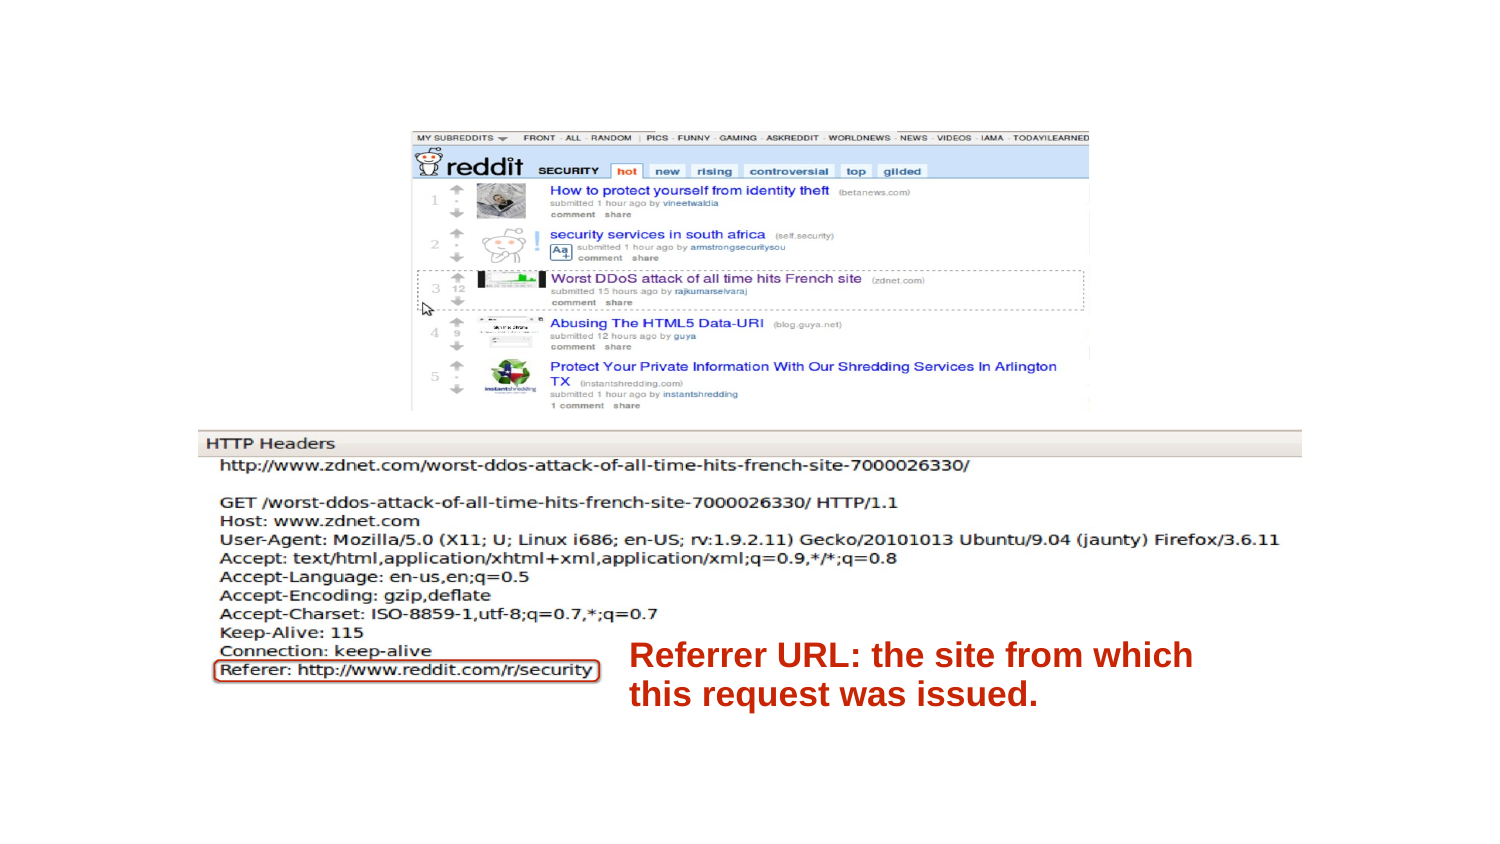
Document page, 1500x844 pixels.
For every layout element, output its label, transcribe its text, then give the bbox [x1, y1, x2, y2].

text_box [214, 660, 600, 682]
text_box [410, 131, 1090, 411]
text_box [210, 658, 603, 685]
text_box Referrer URL: the site from which this request was issued. [627, 630, 1241, 695]
text_box [198, 429, 1302, 683]
